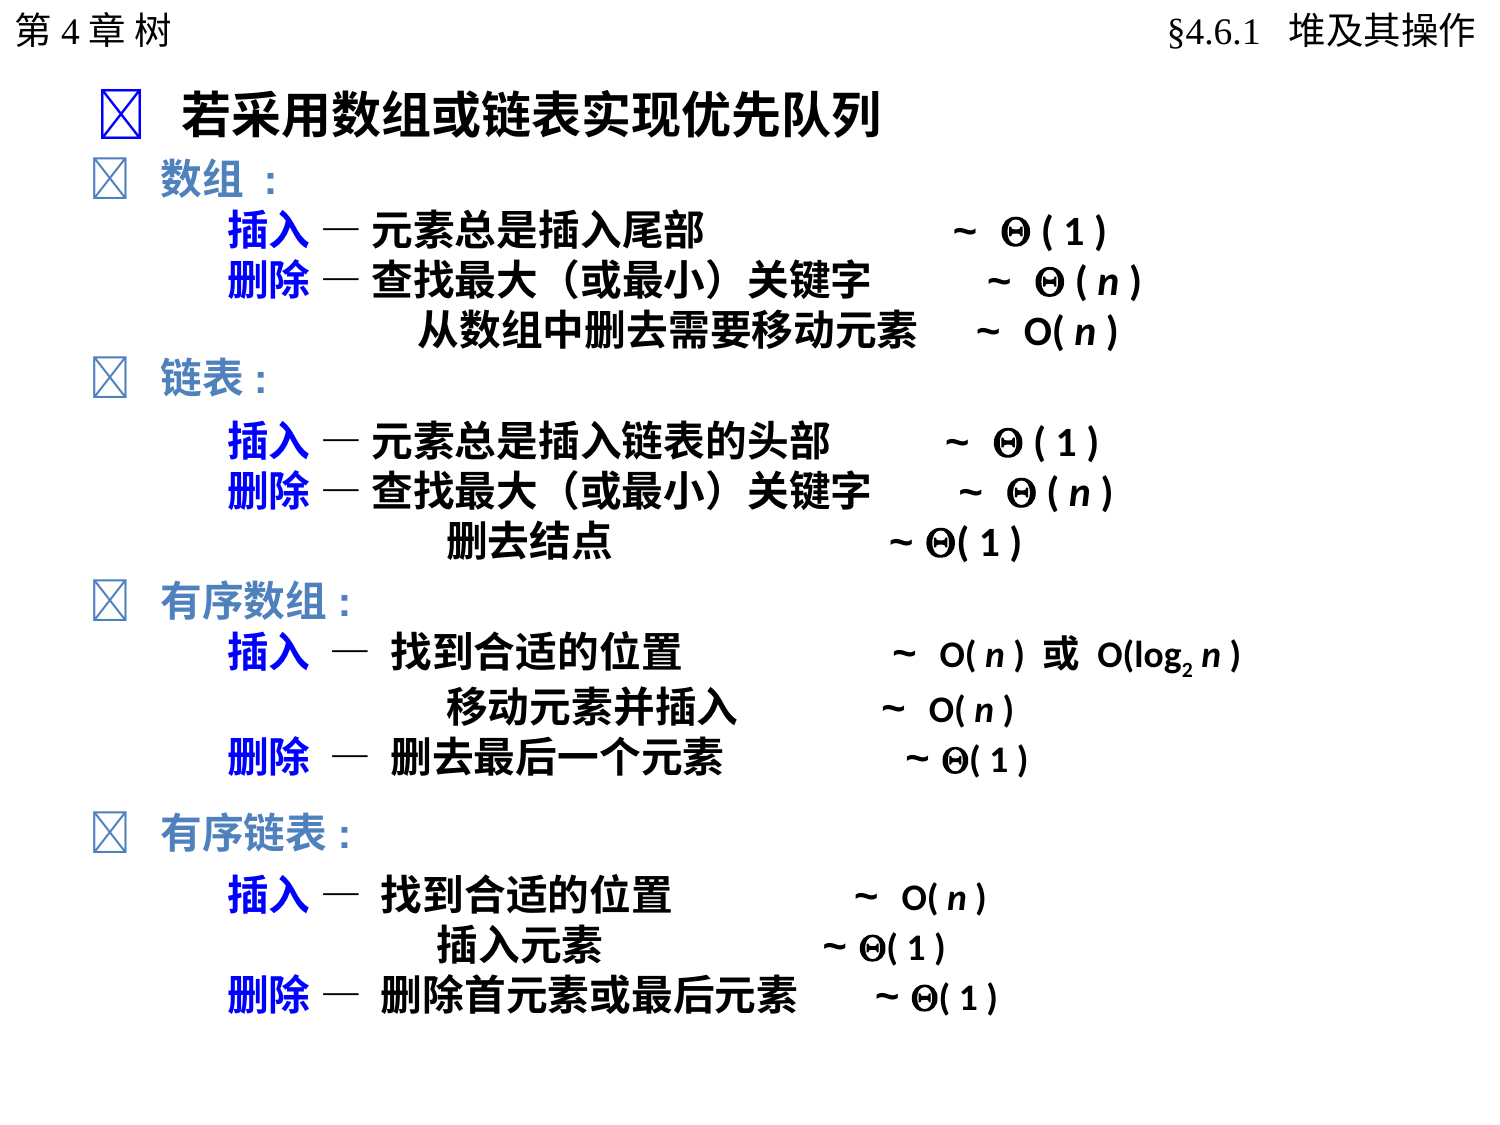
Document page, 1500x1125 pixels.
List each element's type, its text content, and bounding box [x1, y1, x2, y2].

text_box  有序链表: [74, 798, 600, 864]
text_box §4.6.1 堆及其操作 [928, 0, 1500, 60]
text_box 插入 — 找到合适的位置 ~ O( n ) 插入元素 ~ ( 1 ) 删除 — 删除首元素或最后元素 ~ ( 1 ) [212, 861, 1425, 1027]
text_box 第4章 树 [0, 0, 313, 60]
text_box 插入 — 元素总是插入尾部 ~  ( 1 ) 删除 — 查找最大（或最小）关键字 ~  ( n ) 从数组中删去需要移动元素 ~ O( n ) [212, 196, 1313, 362]
text_box  有序数组: [74, 567, 513, 632]
text_box 插入 — 找到合适的位置 ~ O( n ) 或 O(log2 n ) 移动元素并插入 ~ O( n ) 删除 — 删去最后一个元素 ~ ( 1 ) [212, 618, 1425, 789]
text_box  若采用数组或链表实现优先队列 [81, 76, 950, 152]
text_box  数组 : [75, 145, 350, 211]
text_box 插入 — 元素总是插入链表的头部 ~  ( 1 ) 删除 — 查找最大（或最小）关键字 ~  ( n ) 删去结点 ~ ( 1 ) [212, 407, 1278, 573]
text_box  链表: [75, 344, 425, 410]
